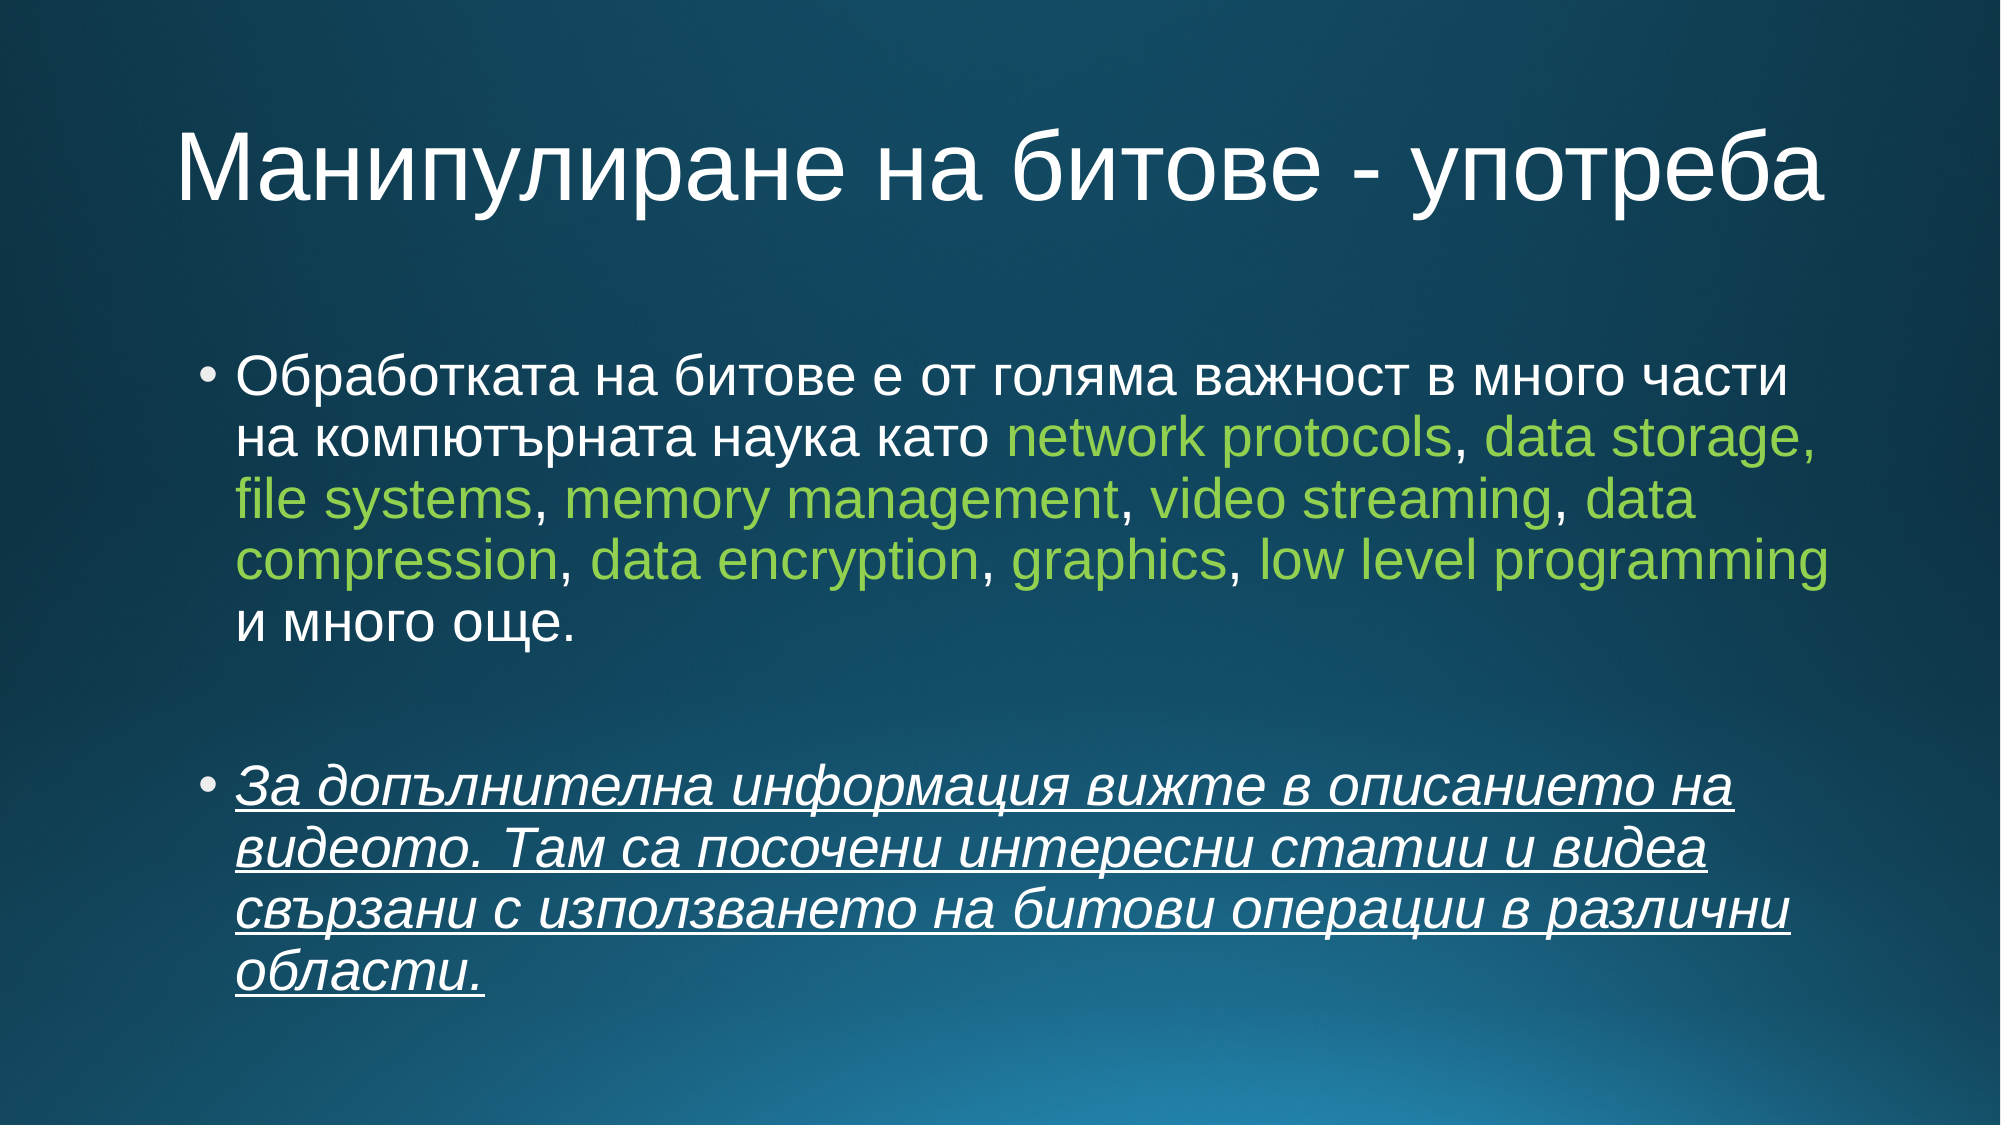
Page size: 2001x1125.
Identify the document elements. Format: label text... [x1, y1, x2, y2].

title Манипулиране на битове - употреба [137, 59, 1863, 278]
picture [0, 0, 2001, 1125]
list Обработката на битове е от голяма важност в много части на компютърната наука като network protocols, data storage, file systems, memory management, video streaming, data compression, data encryption, graphics, low level programming и много още. За допълнителна информация вижте в описанието на видеото. Там са посочени интересни статии и видеа свързани с използването на битови операции в различни области. [183, 338, 1863, 1014]
